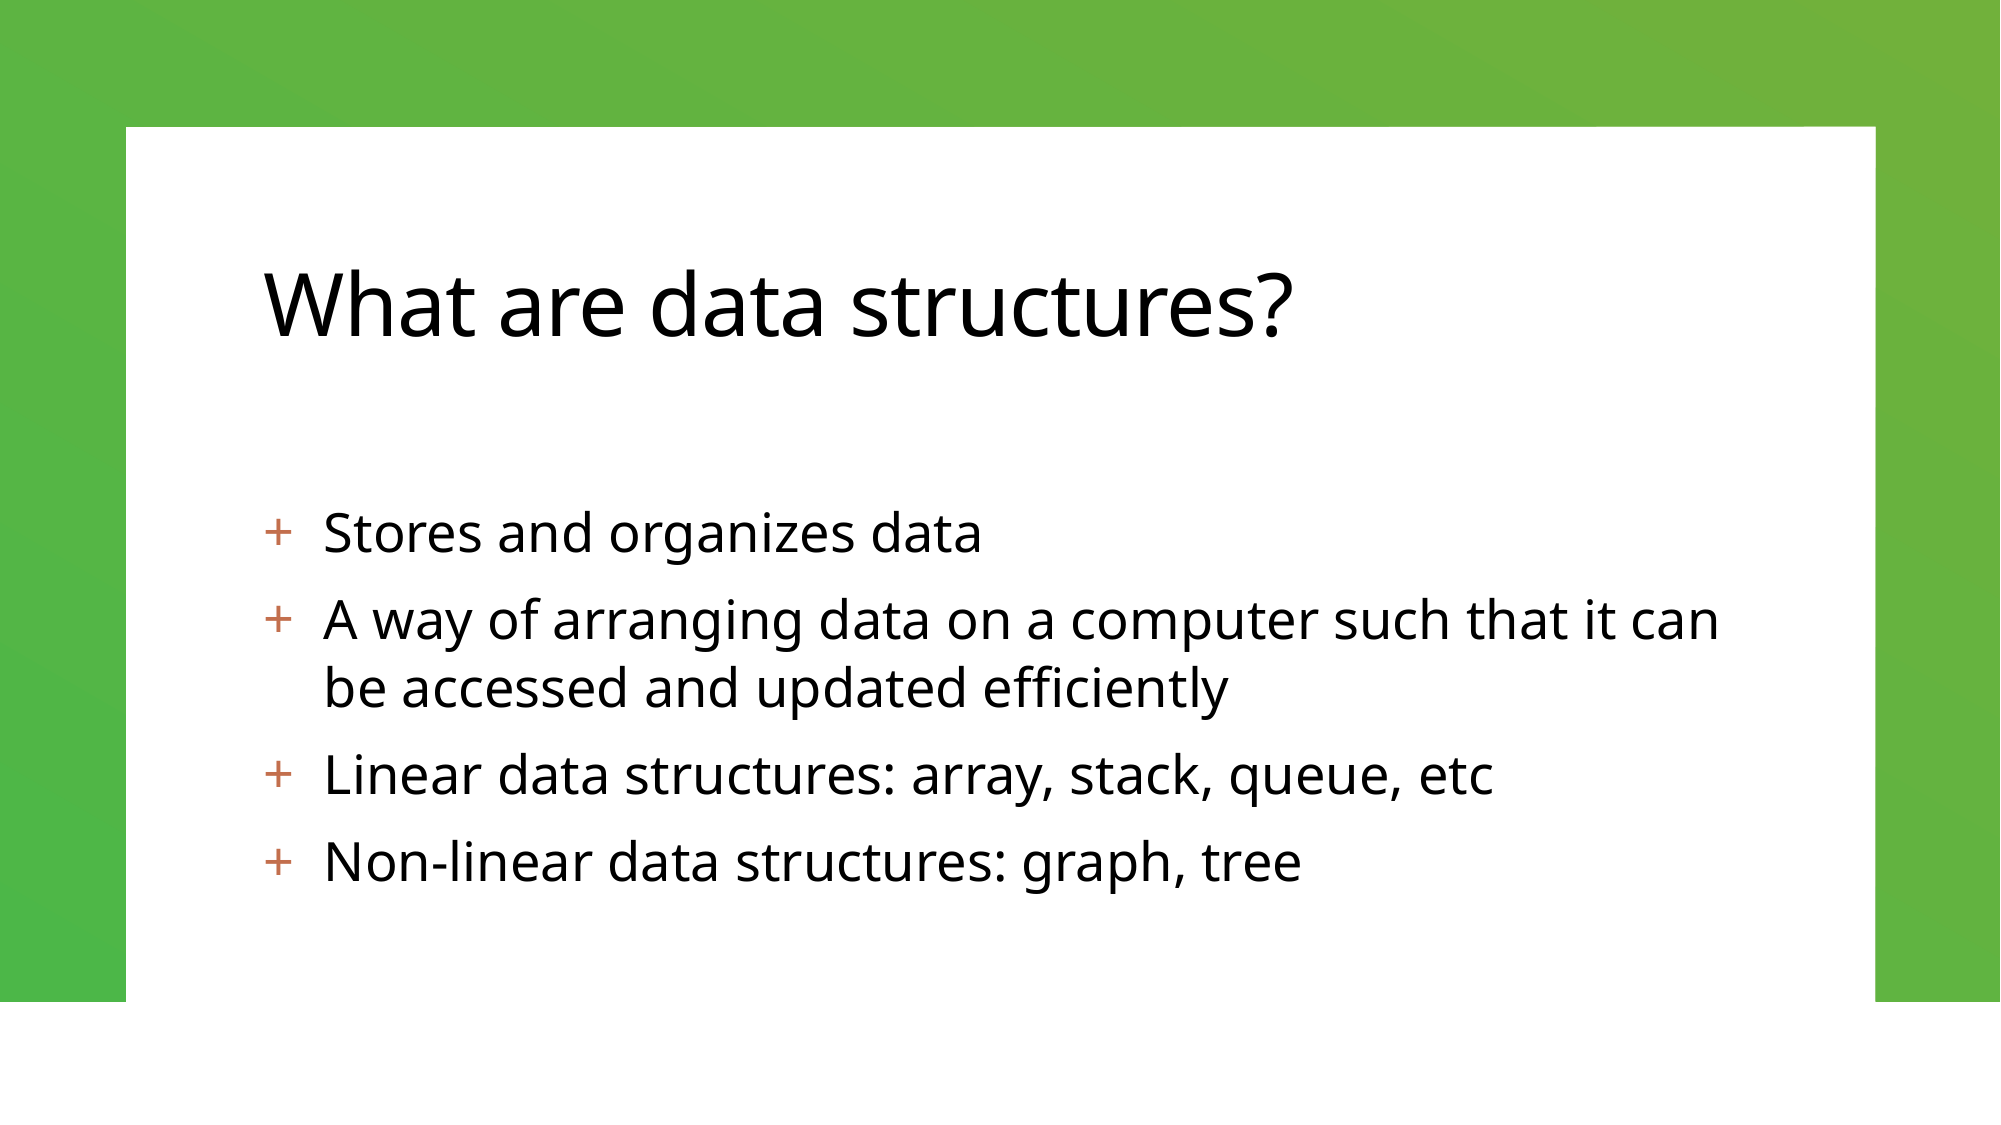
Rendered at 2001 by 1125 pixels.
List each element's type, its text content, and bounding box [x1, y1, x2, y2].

title What are data structures? [248, 248, 1749, 470]
list Stores and organizes data A way of arranging data on a computer such that it can be accessed and updated efficiently Linear data structures: array, stack, queue, etc Non-linear data structures: graph, tree [248, 487, 1749, 1001]
